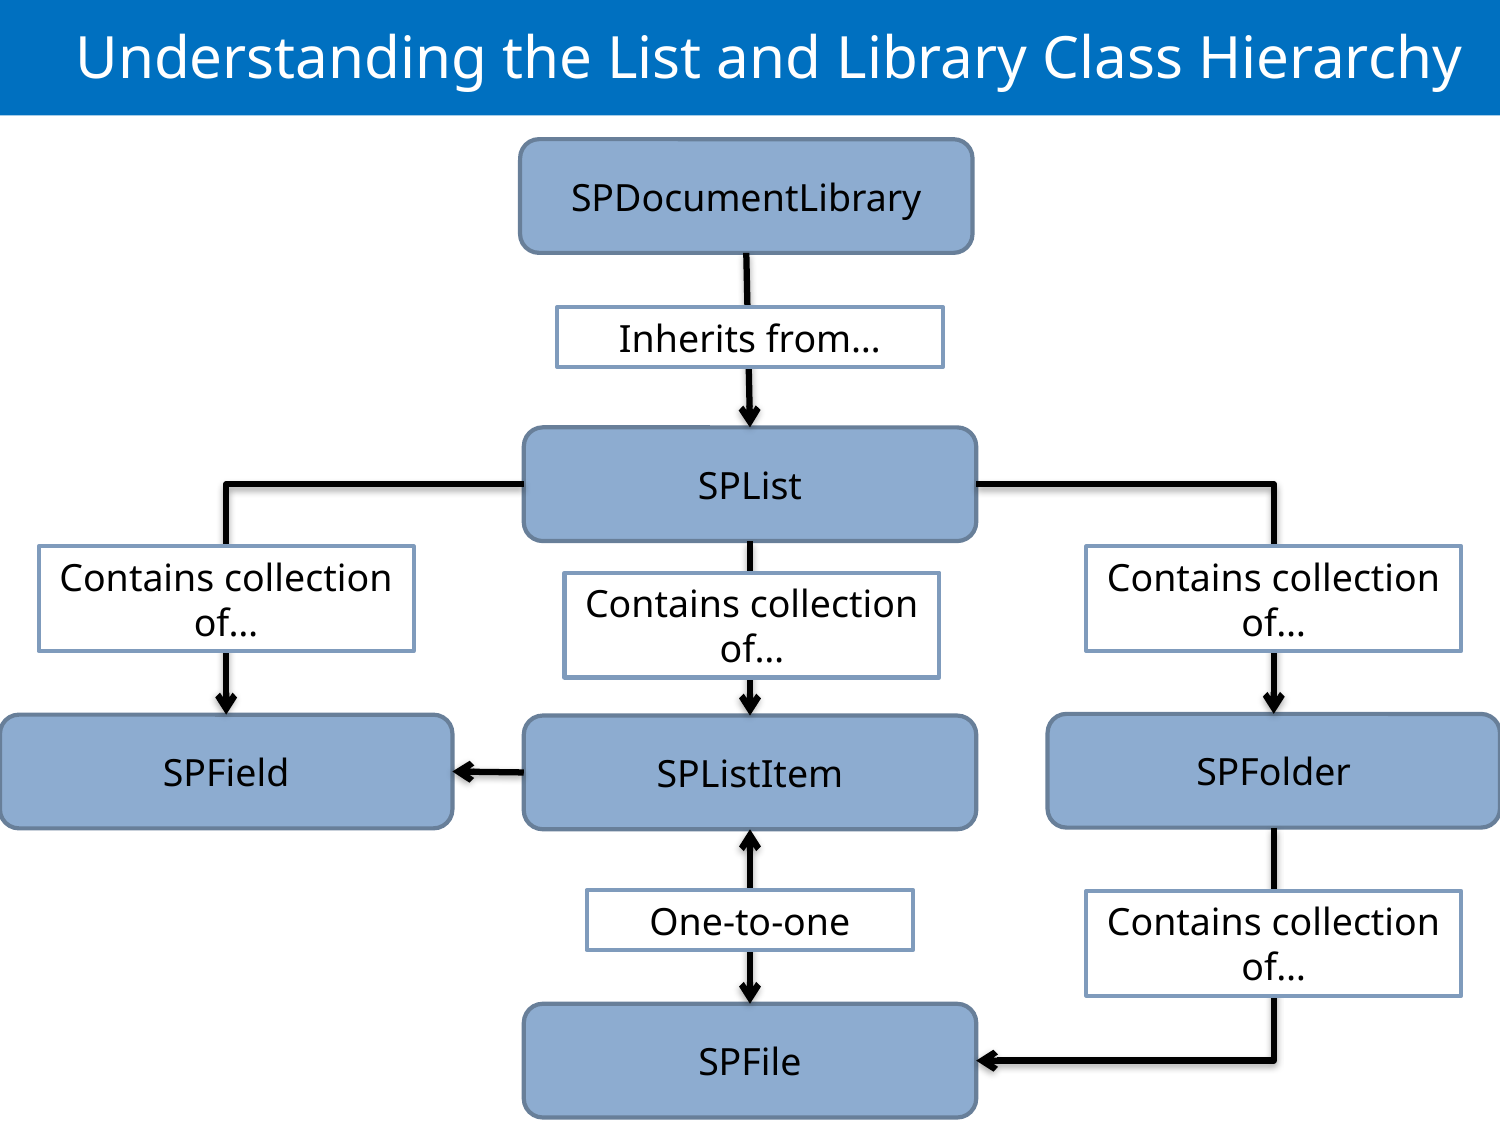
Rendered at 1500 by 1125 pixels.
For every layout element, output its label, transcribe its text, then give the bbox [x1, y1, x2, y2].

text_box Contains collection of… [754, 571, 941, 680]
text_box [975, 483, 1275, 715]
text_box Contains collection of… [1247, 889, 1463, 998]
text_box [225, 483, 524, 715]
title Understanding the List and Library Class Hierarchy [75, 0, 1500, 122]
text_box SPFile [521, 1001, 979, 1120]
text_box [1008, 795, 1242, 1094]
text_box Contains collection of… [37, 544, 220, 653]
text_box Inherits from… [755, 305, 945, 369]
text_box Contains collection of… [562, 571, 745, 680]
text_box SPListItem [521, 713, 979, 832]
text_box SPFolder [1045, 711, 1500, 830]
text_box Contains collection of… [1279, 544, 1463, 653]
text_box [746, 252, 751, 428]
text_box Inherits from… [555, 305, 741, 369]
text_box One-to-one [585, 888, 745, 952]
text_box SPList [521, 425, 979, 544]
text_box SPDocumentLibrary [517, 137, 975, 255]
text_box SPField [0, 712, 455, 831]
text_box One-to-one [754, 888, 915, 952]
